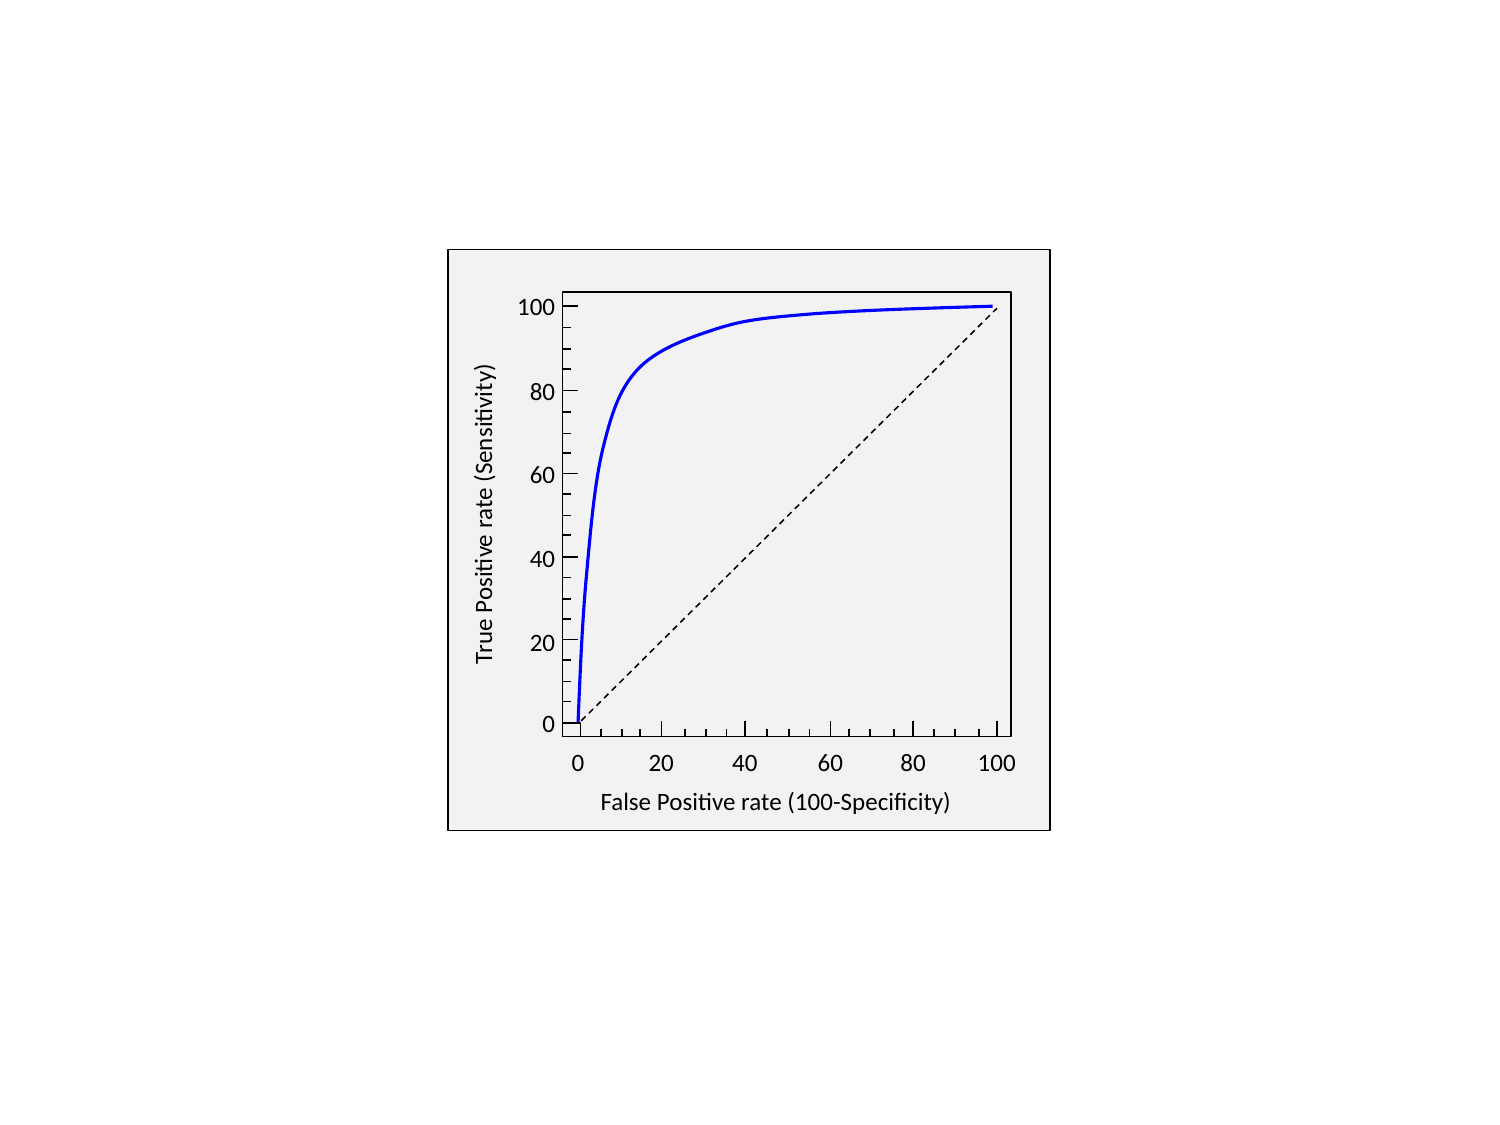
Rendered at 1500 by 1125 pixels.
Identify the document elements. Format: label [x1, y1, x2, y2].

text_box [447, 249, 1051, 831]
